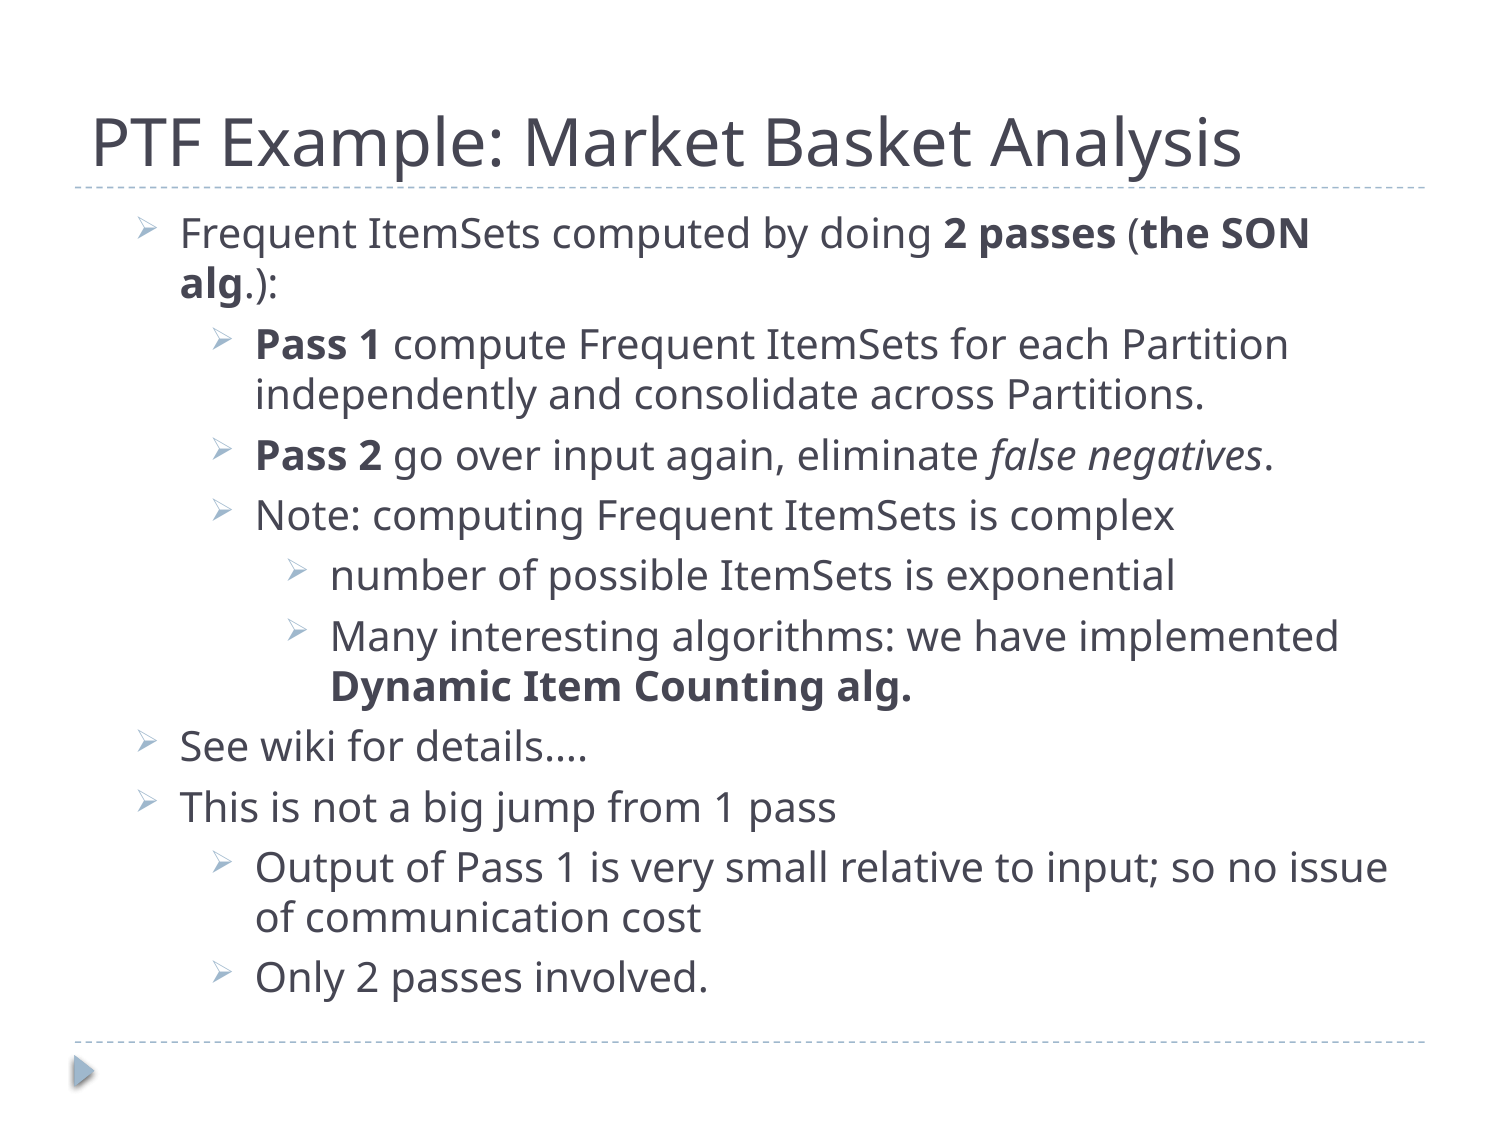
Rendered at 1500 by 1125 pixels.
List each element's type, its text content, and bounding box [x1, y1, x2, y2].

title PTF Example: Market Basket Analysis [75, 37, 1425, 188]
text_box Frequent ItemSets computed by doing 2 passes (the SON alg.): Pass 1 compute Frequent ItemSets for each Partition independently and consolidate across Partitions. Pass 2 go over input again, eliminate false negatives. Note: computing Frequent ItemSets is complex number of possible ItemSets is exponential Many interesting algorithms: we have implemented Dynamic Item Counting alg. See wiki for details…. This is not a big jump from 1 pass Output of Pass 1 is very small relative to input; so no issue of communication cost Only 2 passes involved. [74, 199, 1425, 1061]
